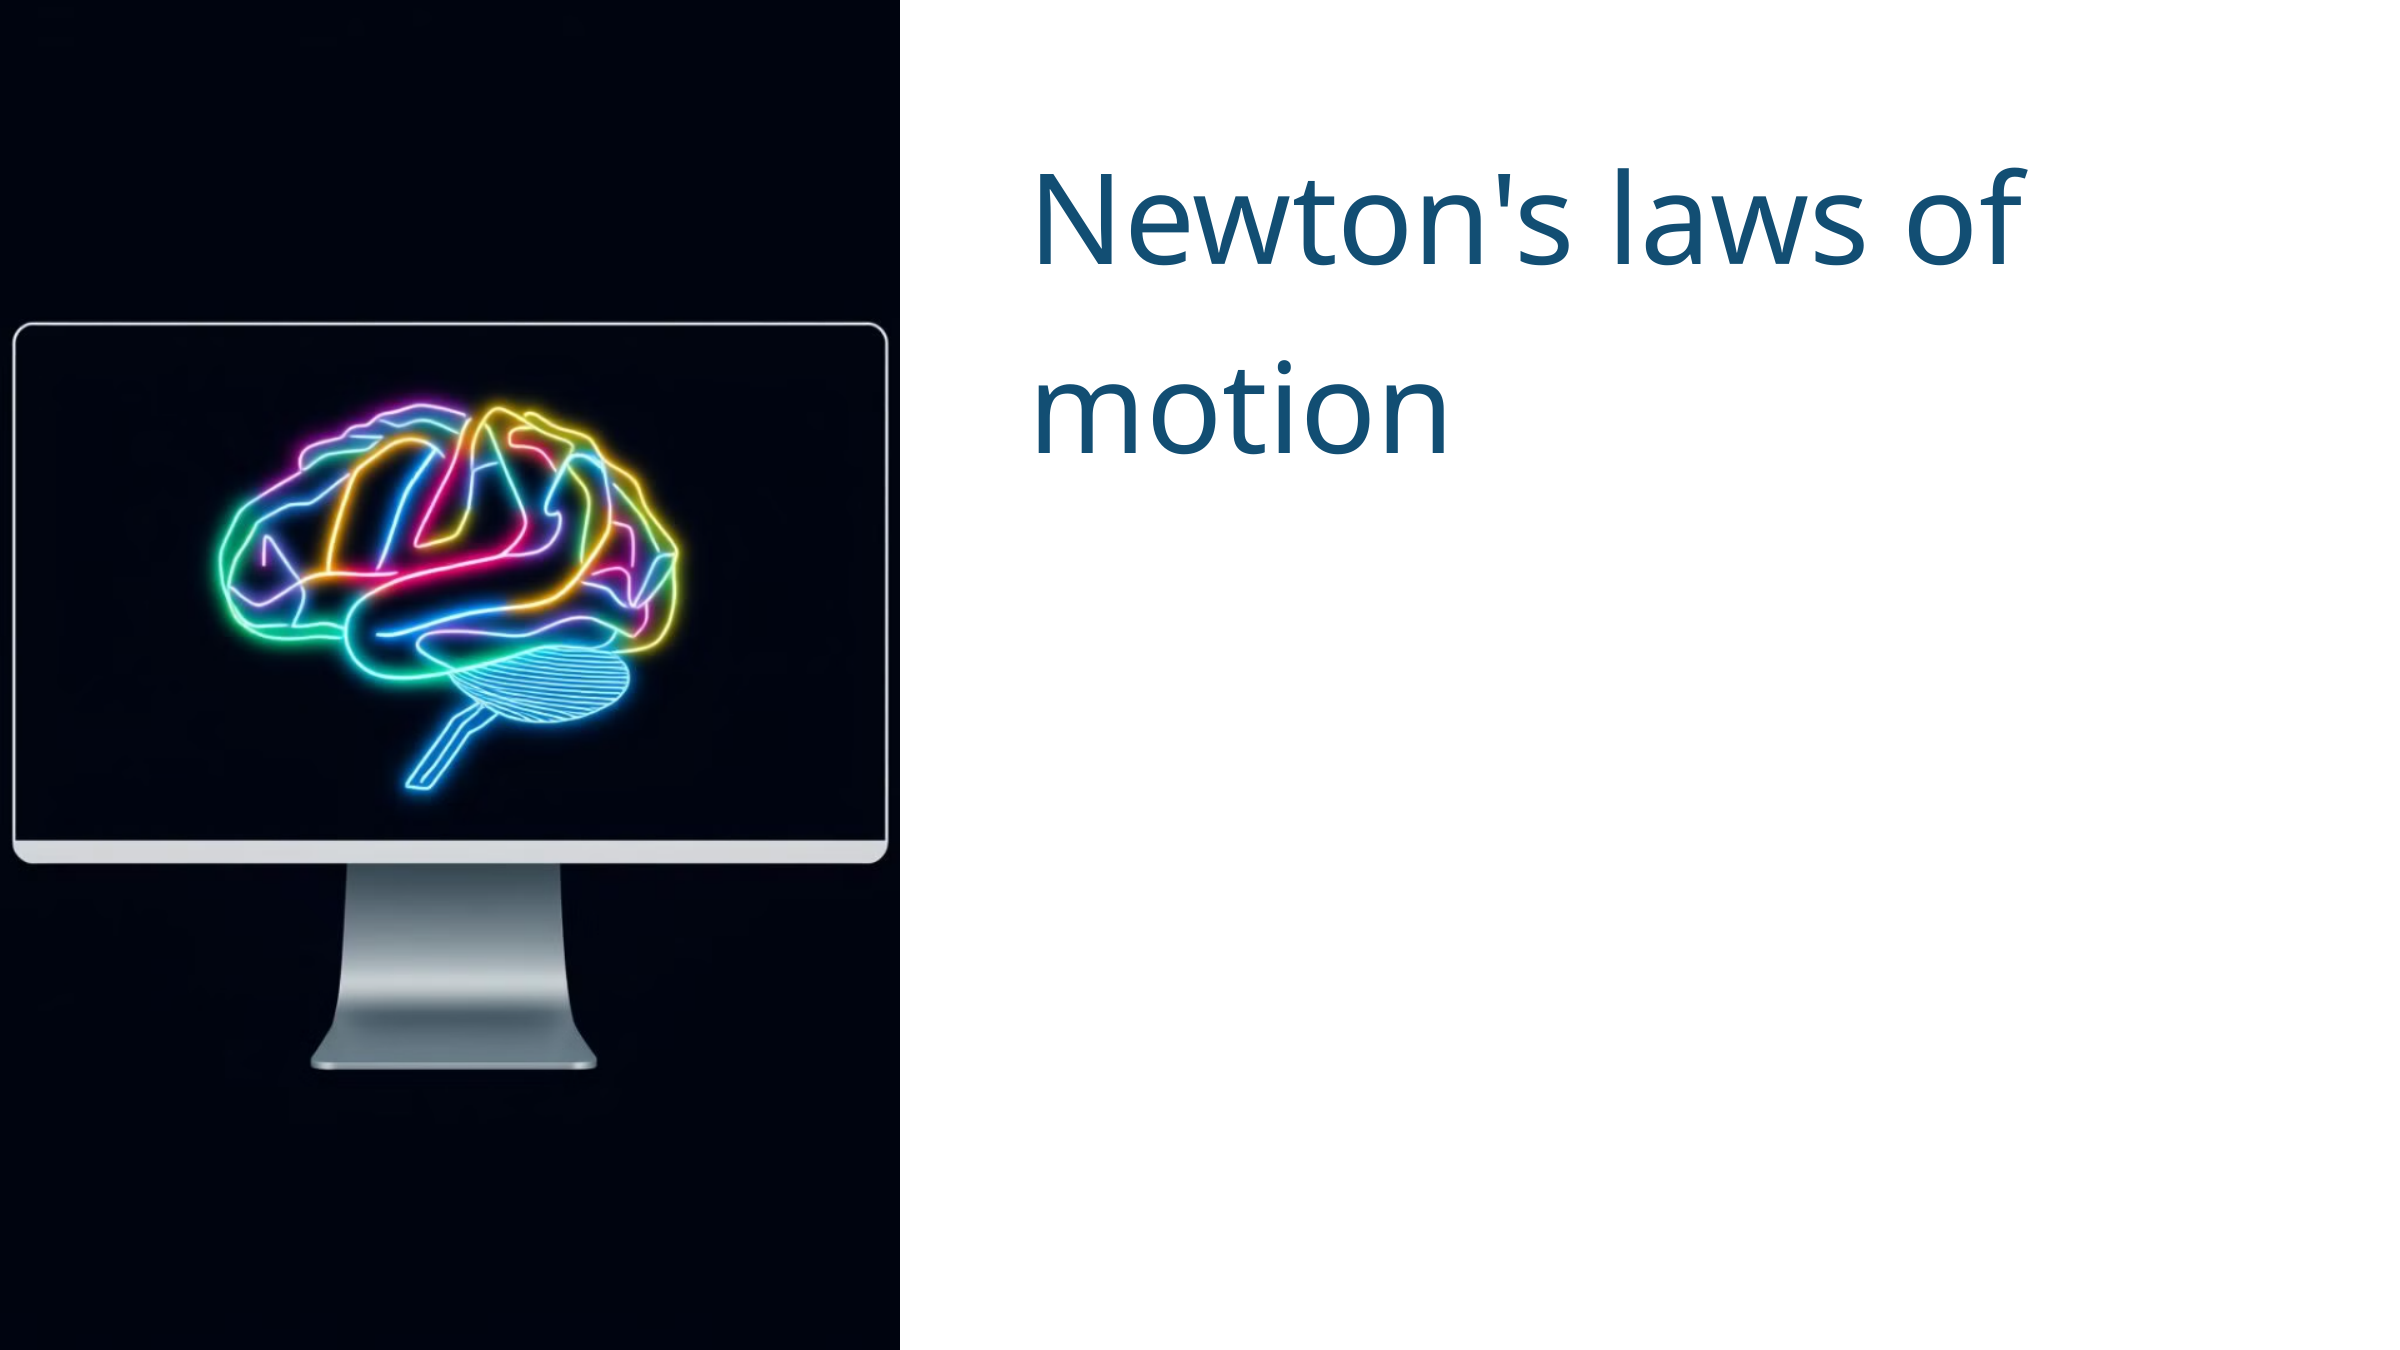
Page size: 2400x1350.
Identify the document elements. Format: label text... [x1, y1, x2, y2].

picture [0, 0, 901, 1350]
text_box Newton's laws of motion [1028, 101, 2375, 736]
